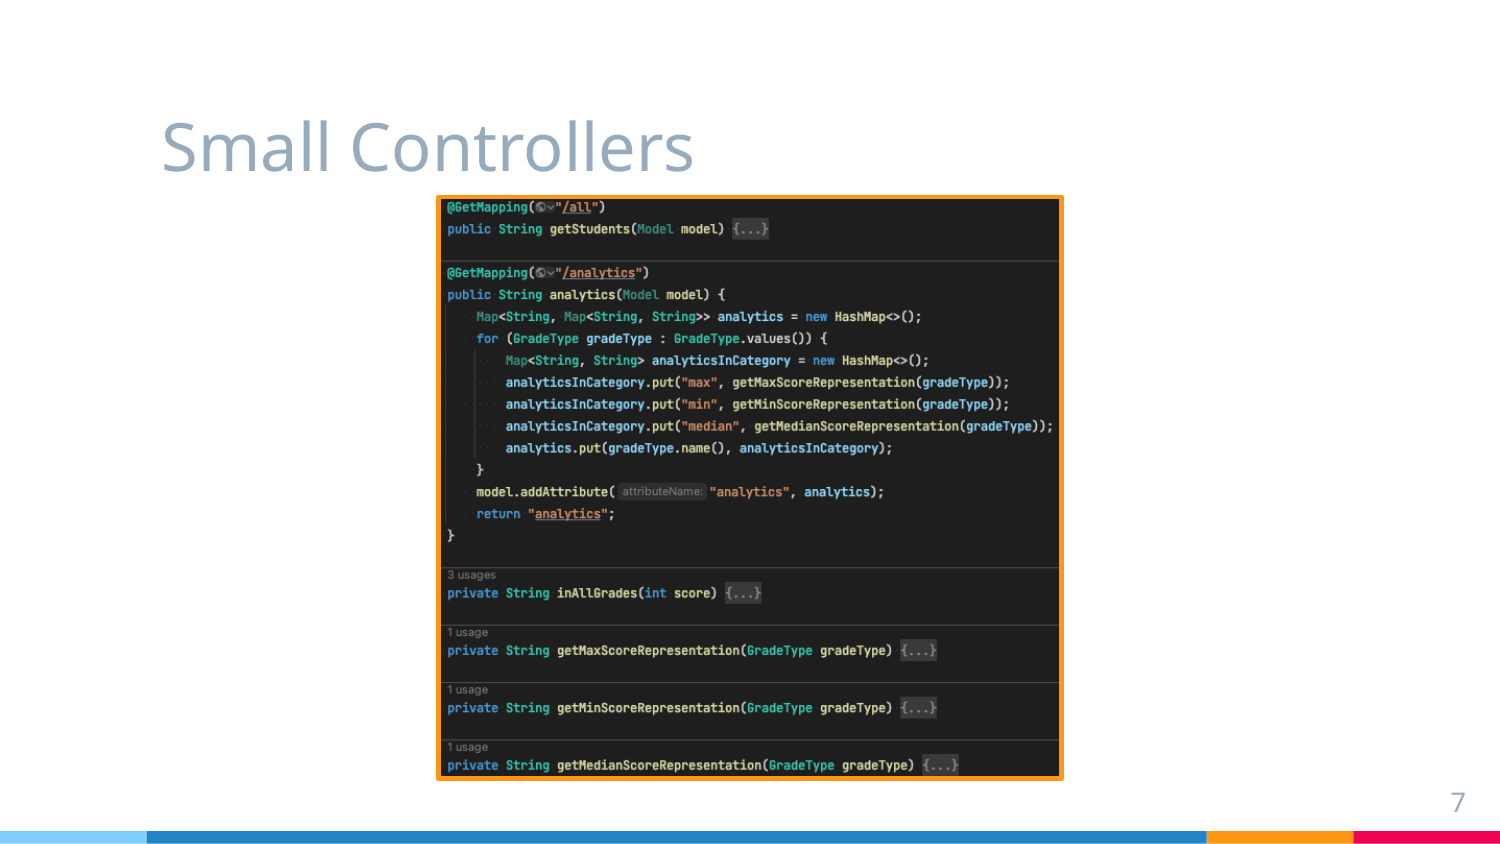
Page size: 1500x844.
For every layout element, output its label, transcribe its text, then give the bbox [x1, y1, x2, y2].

picture [440, 199, 1060, 777]
slide_number 7 [1391, 770, 1482, 822]
title Small Controllers [146, 58, 1207, 200]
